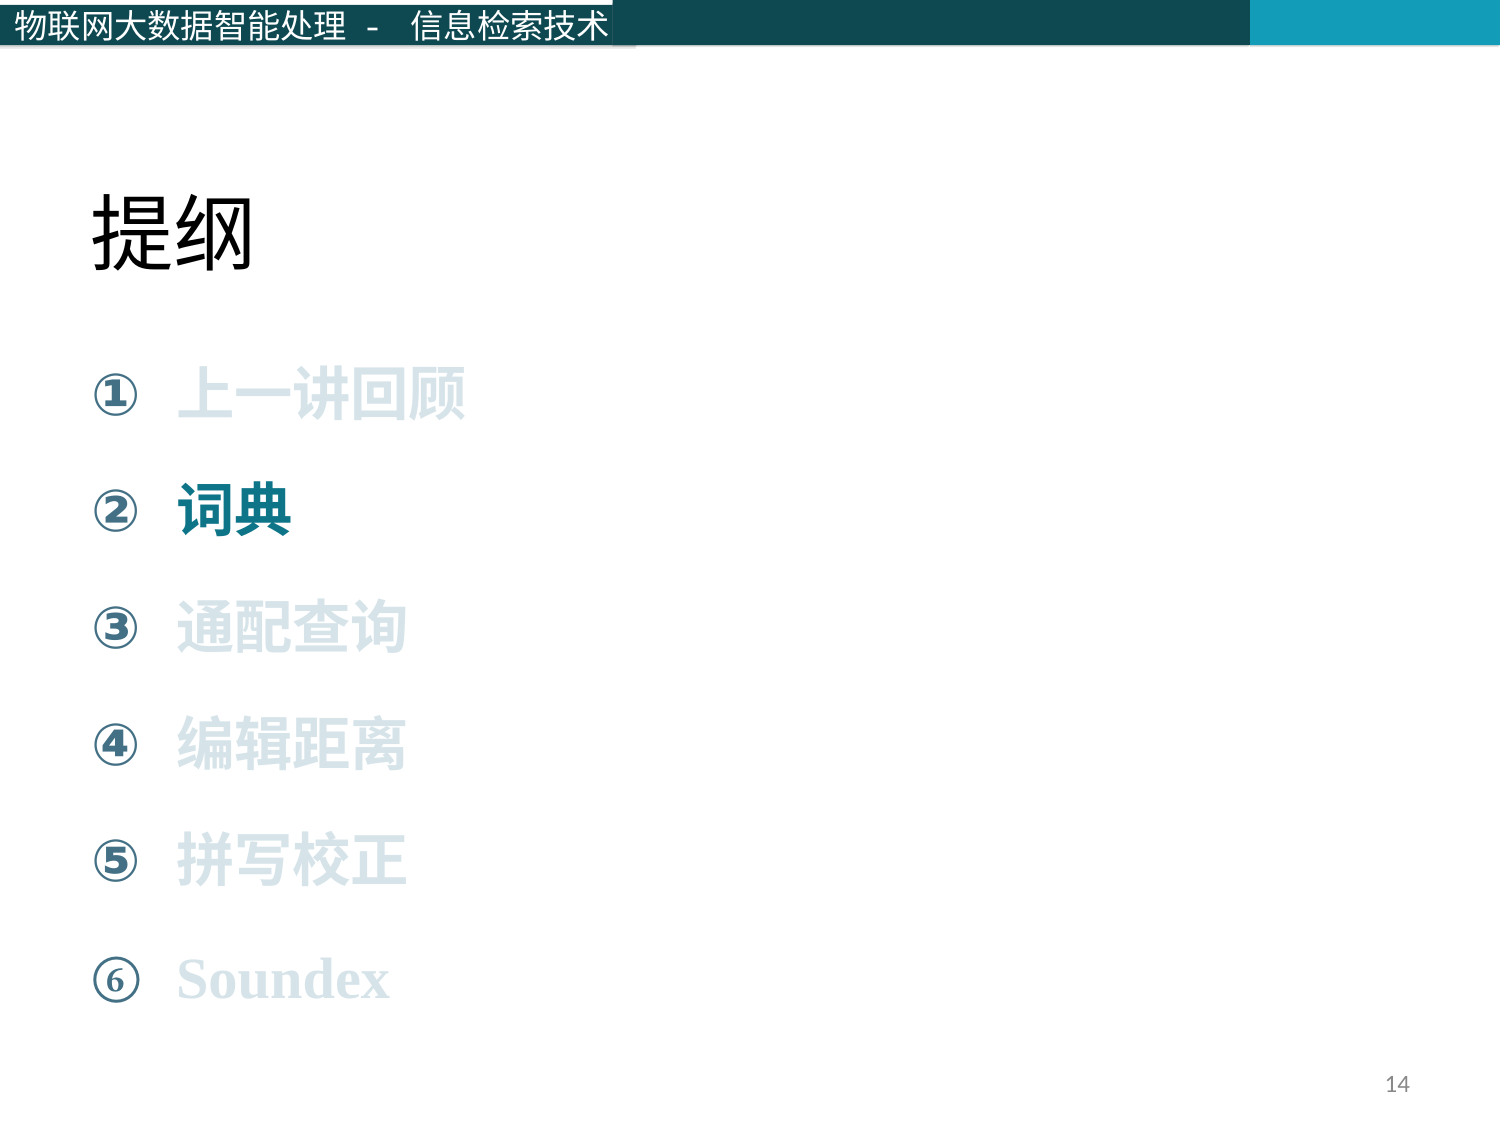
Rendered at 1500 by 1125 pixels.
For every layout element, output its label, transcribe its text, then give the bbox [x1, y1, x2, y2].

slide_number 14 [1074, 1062, 1425, 1103]
title 提纲 [74, 101, 1426, 290]
list 上一讲回顾 词典 通配查询 编辑距离 拼写校正 Soundex [76, 314, 1424, 1024]
